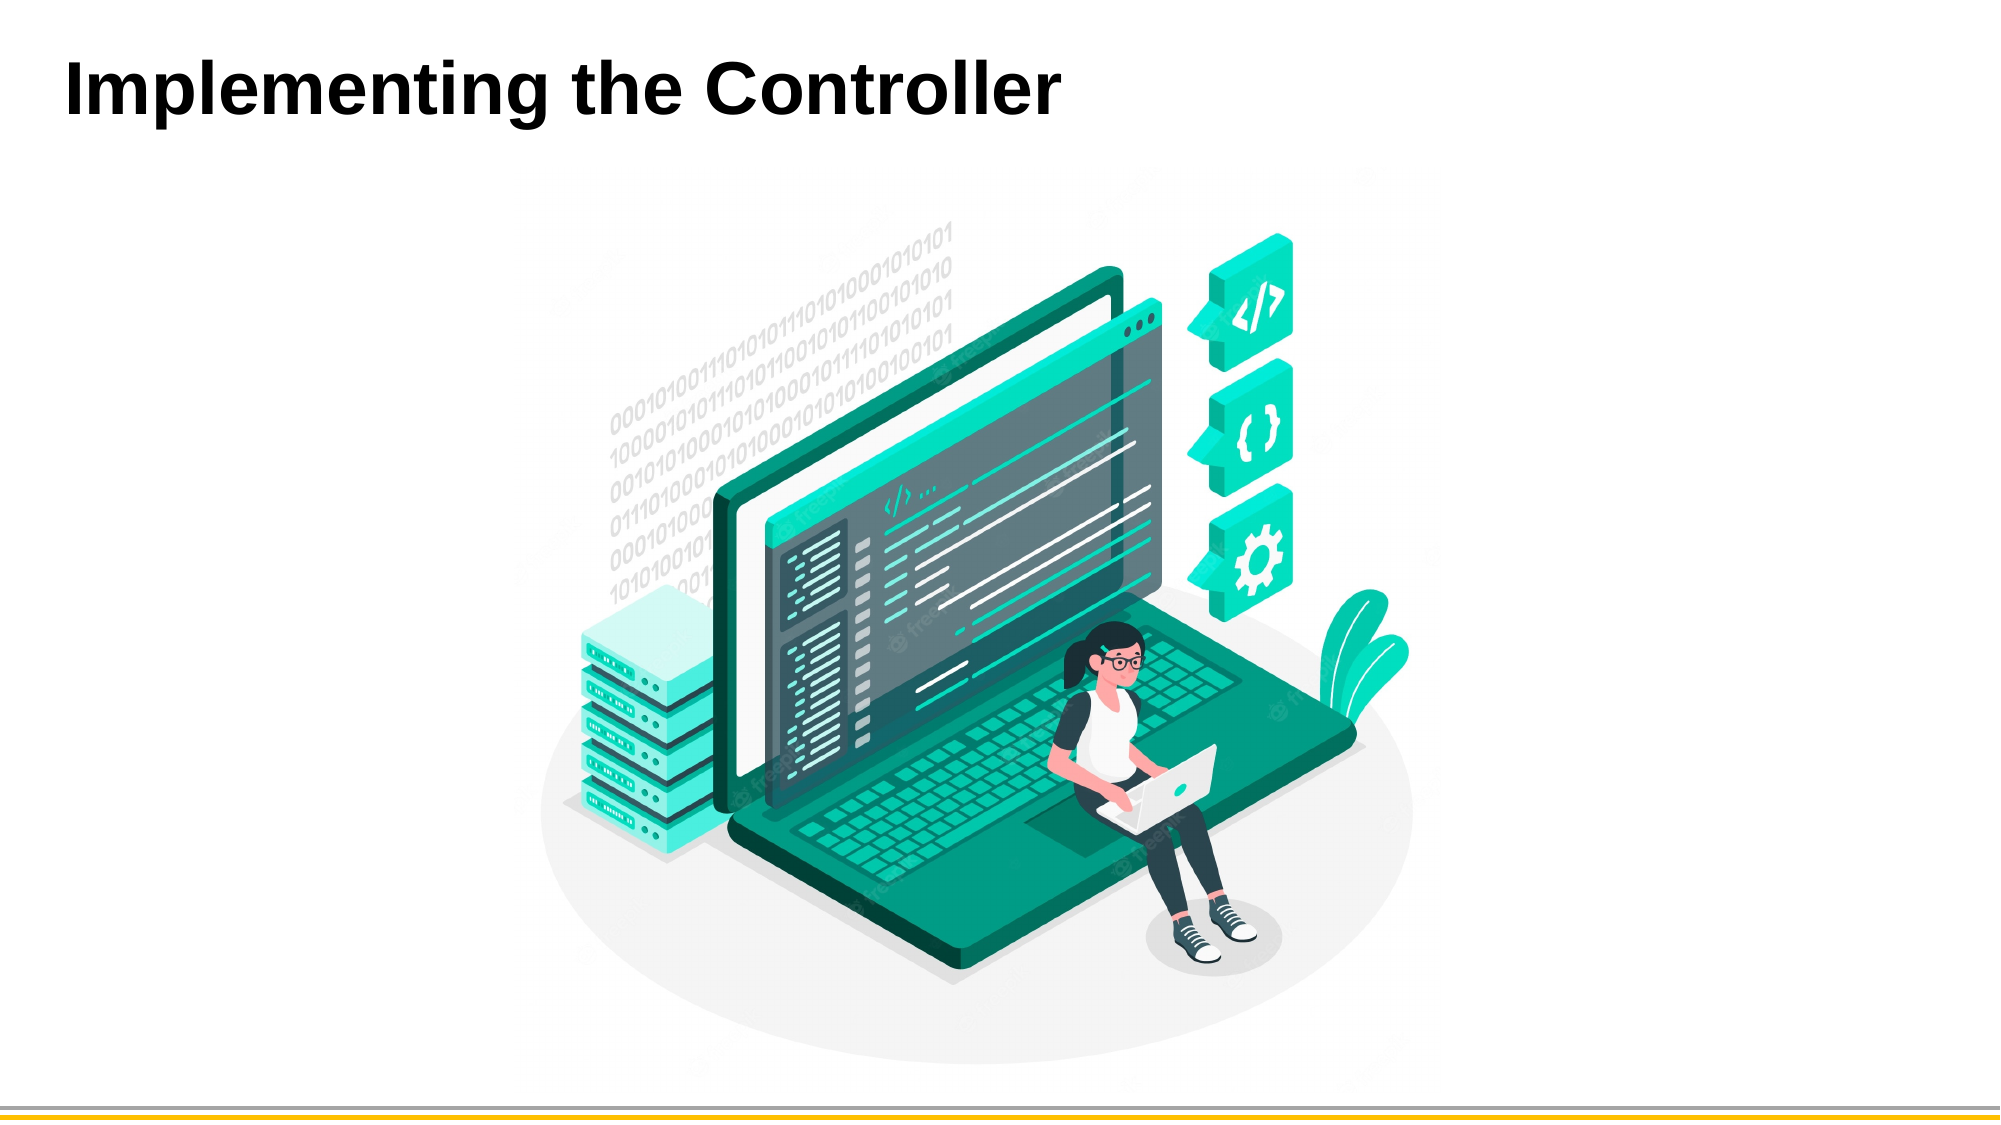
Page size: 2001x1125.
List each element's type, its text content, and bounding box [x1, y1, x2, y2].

picture [514, 166, 1441, 1093]
text_box Implementing the Controller [49, 32, 1828, 138]
